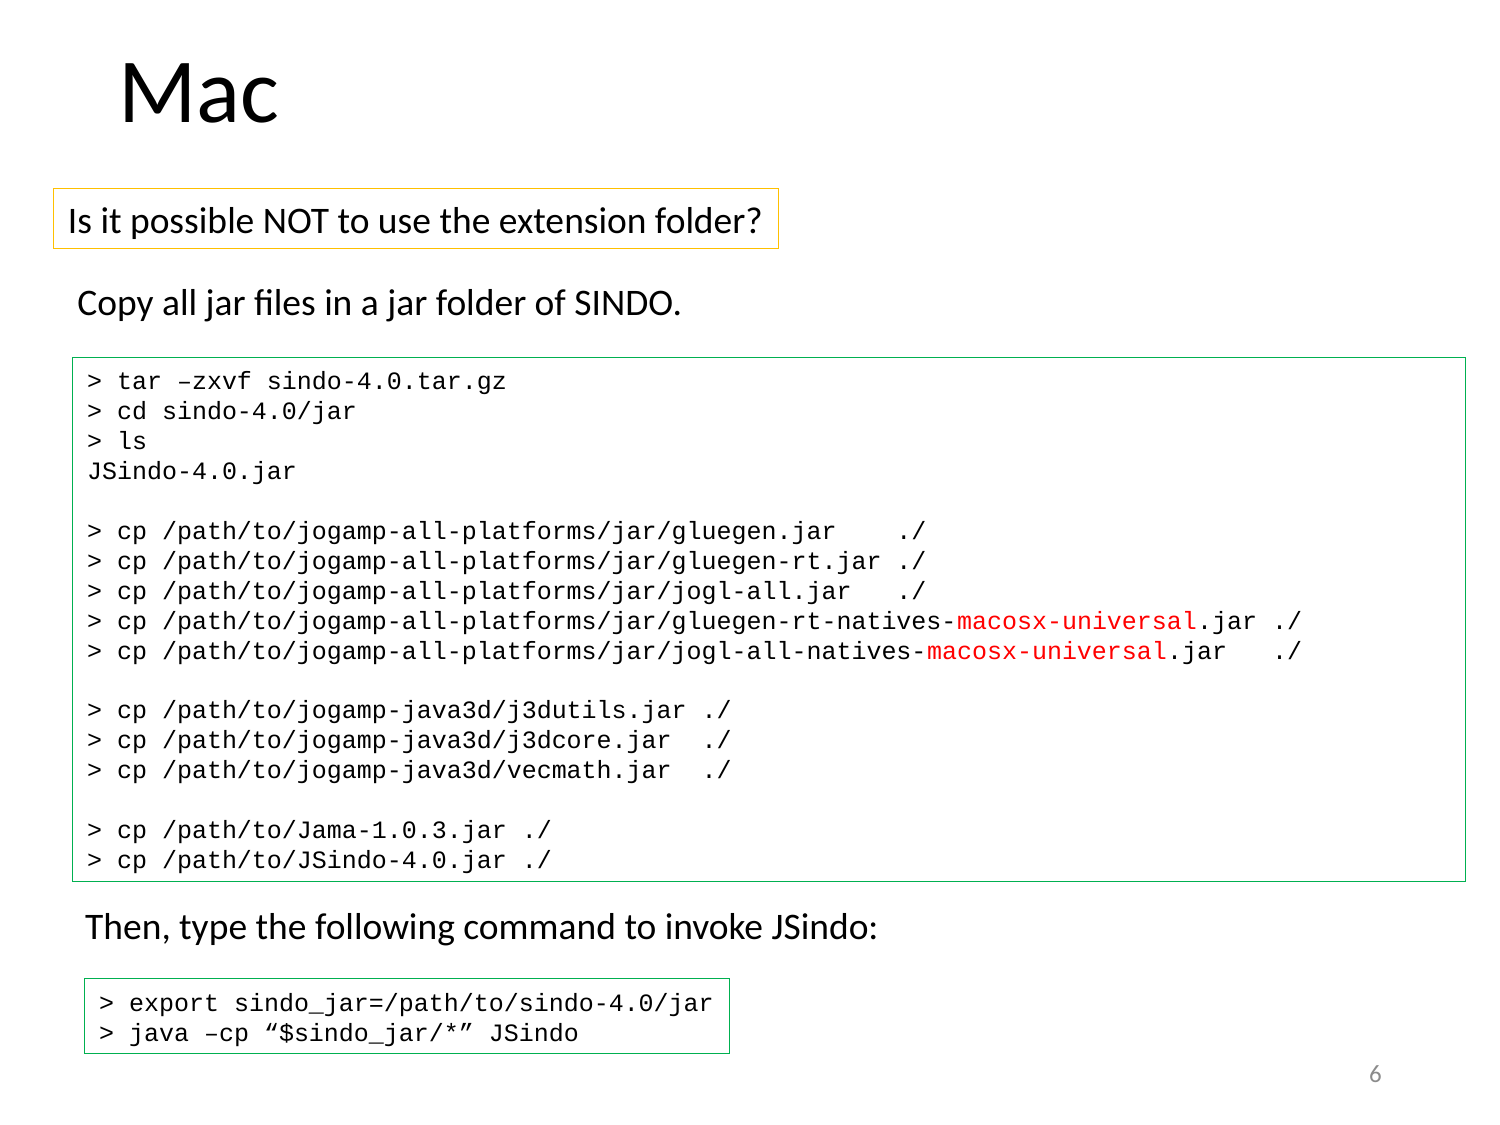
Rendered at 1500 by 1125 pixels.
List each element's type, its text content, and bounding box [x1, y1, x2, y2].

text_box Is it possible NOT to use the extension folder? [53, 188, 779, 249]
text_box > tar –zxvf sindo-4.0.tar.gz > cd sindo-4.0/jar > ls JSindo-4.0.jar > cp /path/to/jogamp-all-platforms/jar/gluegen.jar ./ > cp /path/to/jogamp-all-platforms/jar/gluegen-rt.jar ./ > cp /path/to/jogamp-all-platforms/jar/jogl-all.jar ./ > cp /path/to/jogamp-all-platforms/jar/gluegen-rt-natives-macosx-universal.jar ./ > cp /path/to/jogamp-all-platforms/jar/jogl-all-natives-macosx-universal.jar ./ > cp /path/to/jogamp-java3d/j3dutils.jar ./ > cp /path/to/jogamp-java3d/j3dcore.jar ./ > cp /path/to/jogamp-java3d/vecmath.jar ./ > cp /path/to/Jama-1.0.3.jar ./ > cp /path/to/JSindo-4.0.jar ./ [72, 357, 1466, 882]
title Mac [103, 34, 1397, 152]
text_box Then, type the following command to invoke JSindo: [70, 895, 895, 955]
text_box Copy all jar files in a jar folder of SINDO. [62, 270, 1400, 331]
slide_number 5 [1059, 1042, 1397, 1103]
text_box > export sindo_jar=/path/to/sindo-4.0/jar > java –cp “$sindo_jar/*” JSindo [84, 978, 730, 1054]
